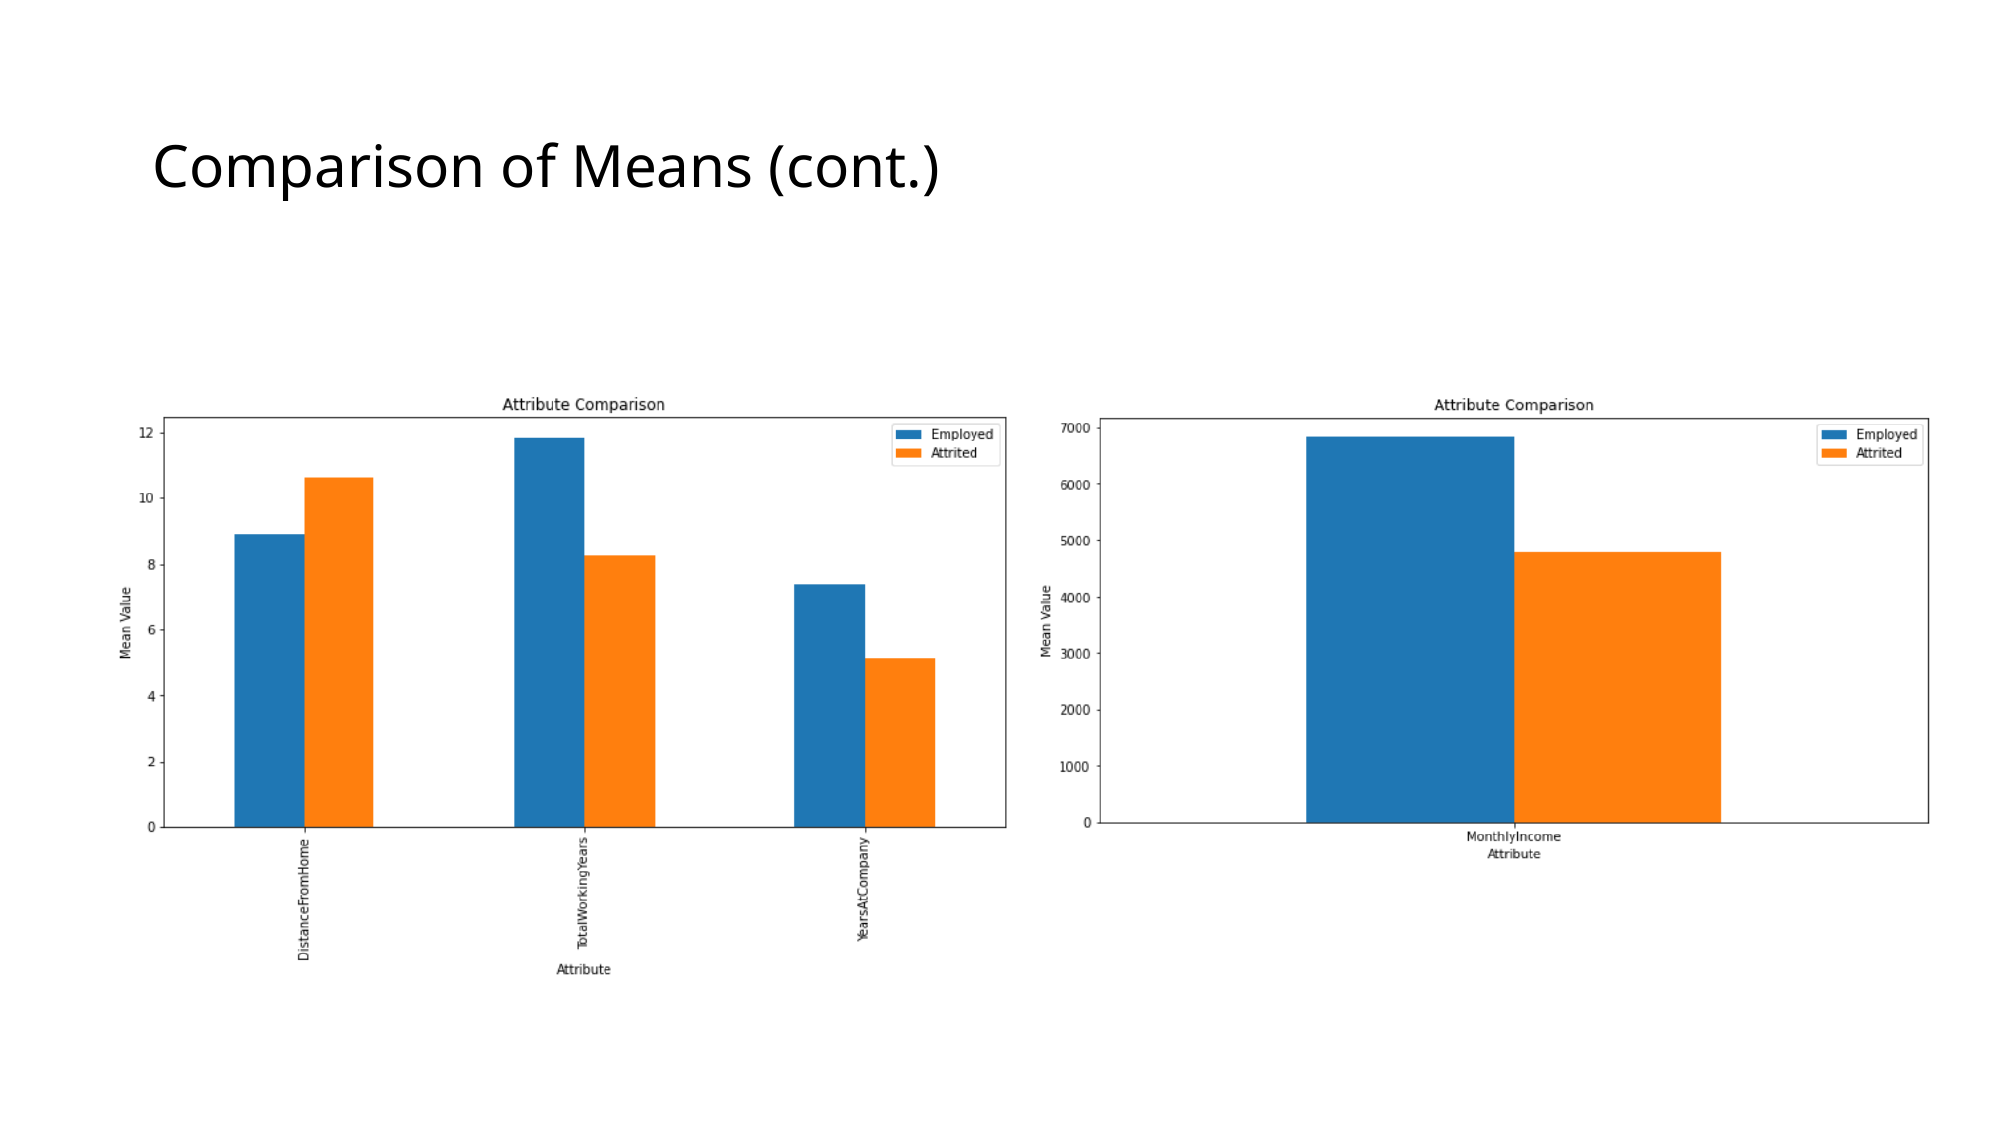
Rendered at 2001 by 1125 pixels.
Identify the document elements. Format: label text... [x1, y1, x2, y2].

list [105, 385, 1027, 981]
title Comparison of Means (cont.) [137, 59, 1863, 278]
picture [1024, 385, 1944, 874]
